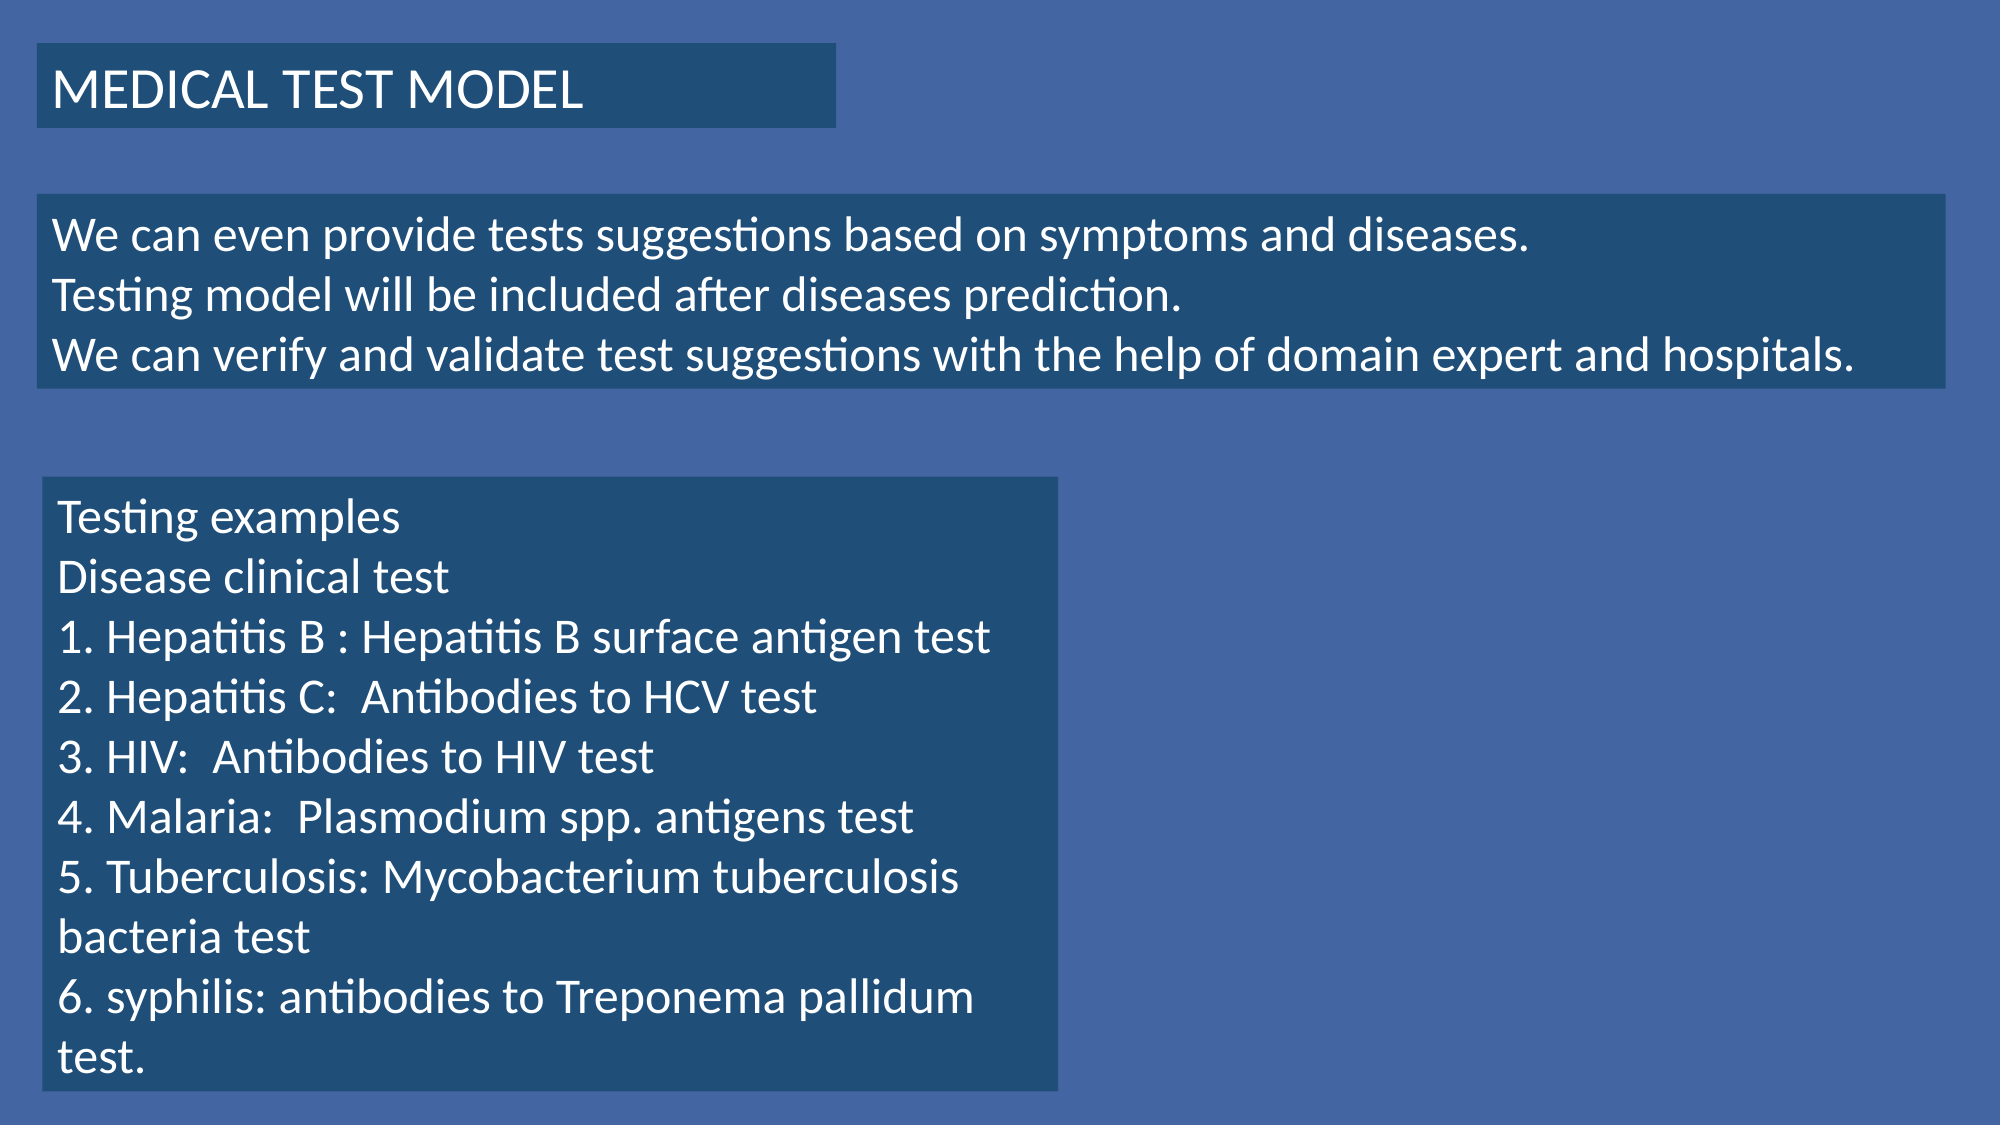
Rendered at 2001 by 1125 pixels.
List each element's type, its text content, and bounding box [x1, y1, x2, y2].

text_box Testing examples Disease clinical test 1. Hepatitis B : Hepatitis B surface antigen test 2. Hepatitis C: Antibodies to HCV test 3. HIV: Antibodies to HIV test 4. Malaria: Plasmodium spp. antigens test 5. Tuberculosis: Mycobacterium tuberculosis bacteria test 6. syphilis: antibodies to Treponema pallidum test. [42, 476, 1059, 1092]
text_box We can even provide tests suggestions based on symptoms and diseases. Testing model will be included after diseases prediction. We can verify and validate test suggestions with the help of domain expert and hospitals. [36, 193, 1946, 389]
text_box MEDICAL TEST MODEL [36, 43, 837, 128]
